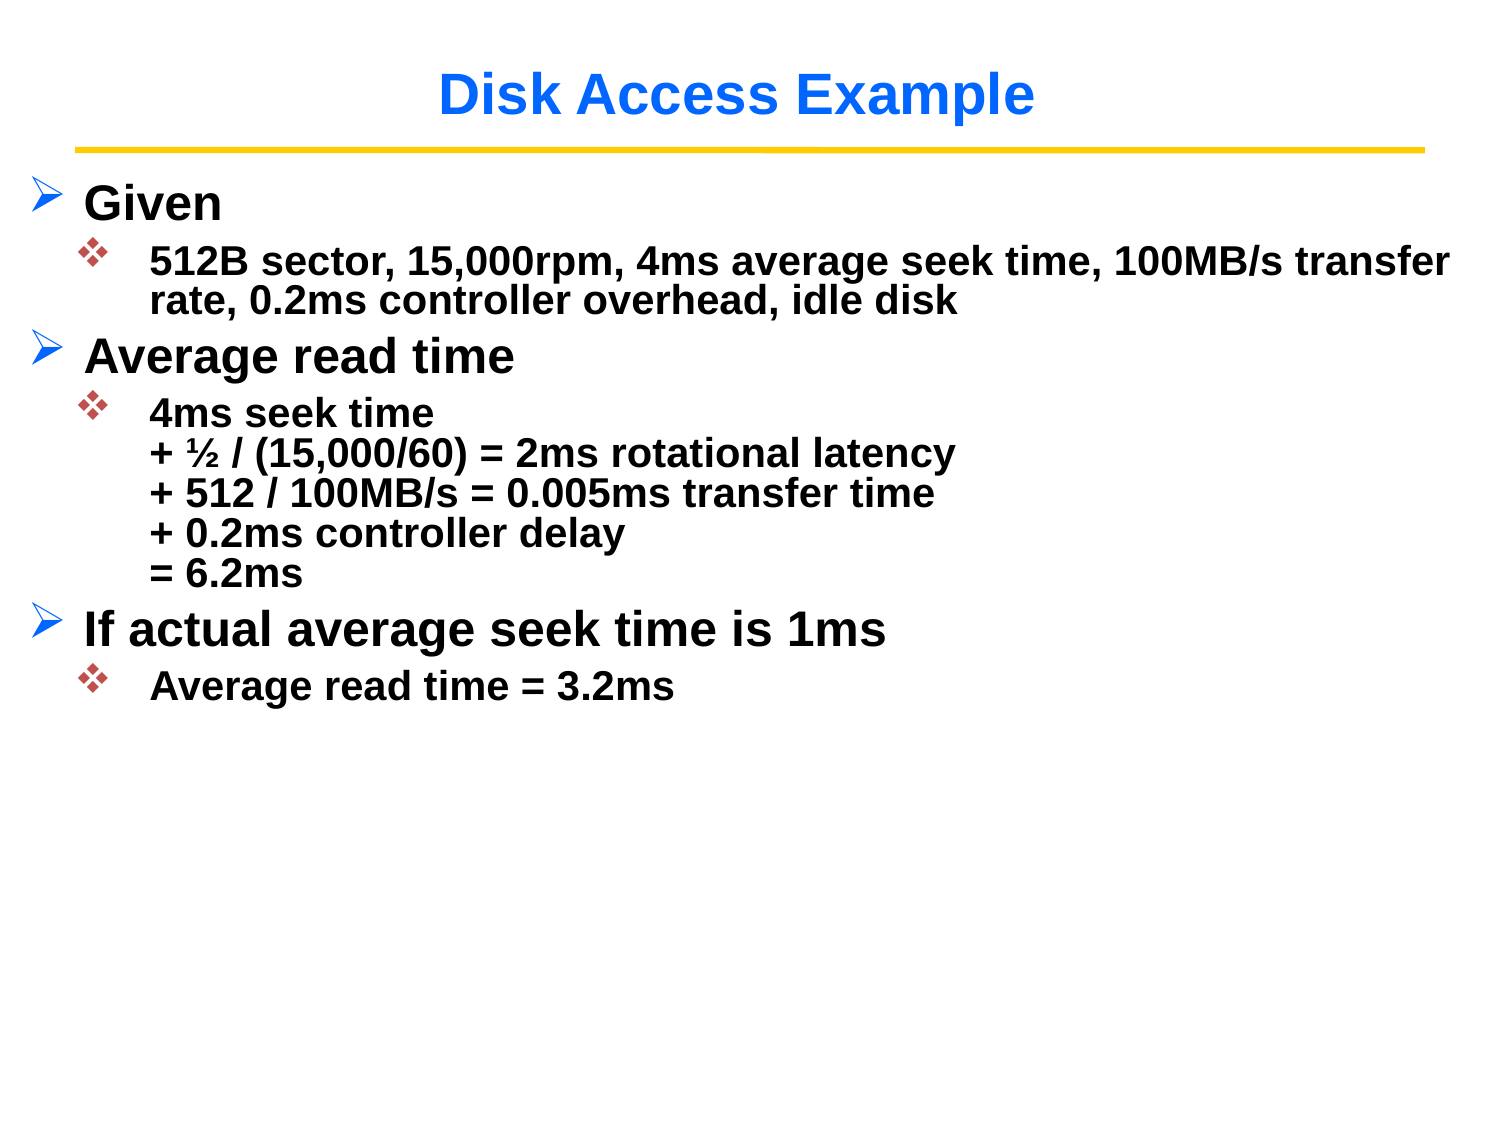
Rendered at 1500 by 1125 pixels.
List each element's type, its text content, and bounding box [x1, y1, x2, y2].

list Given 512B sector, 15,000rpm, 4ms average seek time, 100MB/s transfer rate, 0.2ms controller overhead, idle disk Average read time 4ms seek time + ½ / (15,000/60) = 2ms rotational latency + 512 / 100MB/s = 0.005ms transfer time + 0.2ms controller delay = 6.2ms If actual average seek time is 1ms Average read time = 3.2ms [10, 173, 1490, 1052]
title Disk Access Example [24, 45, 1450, 138]
